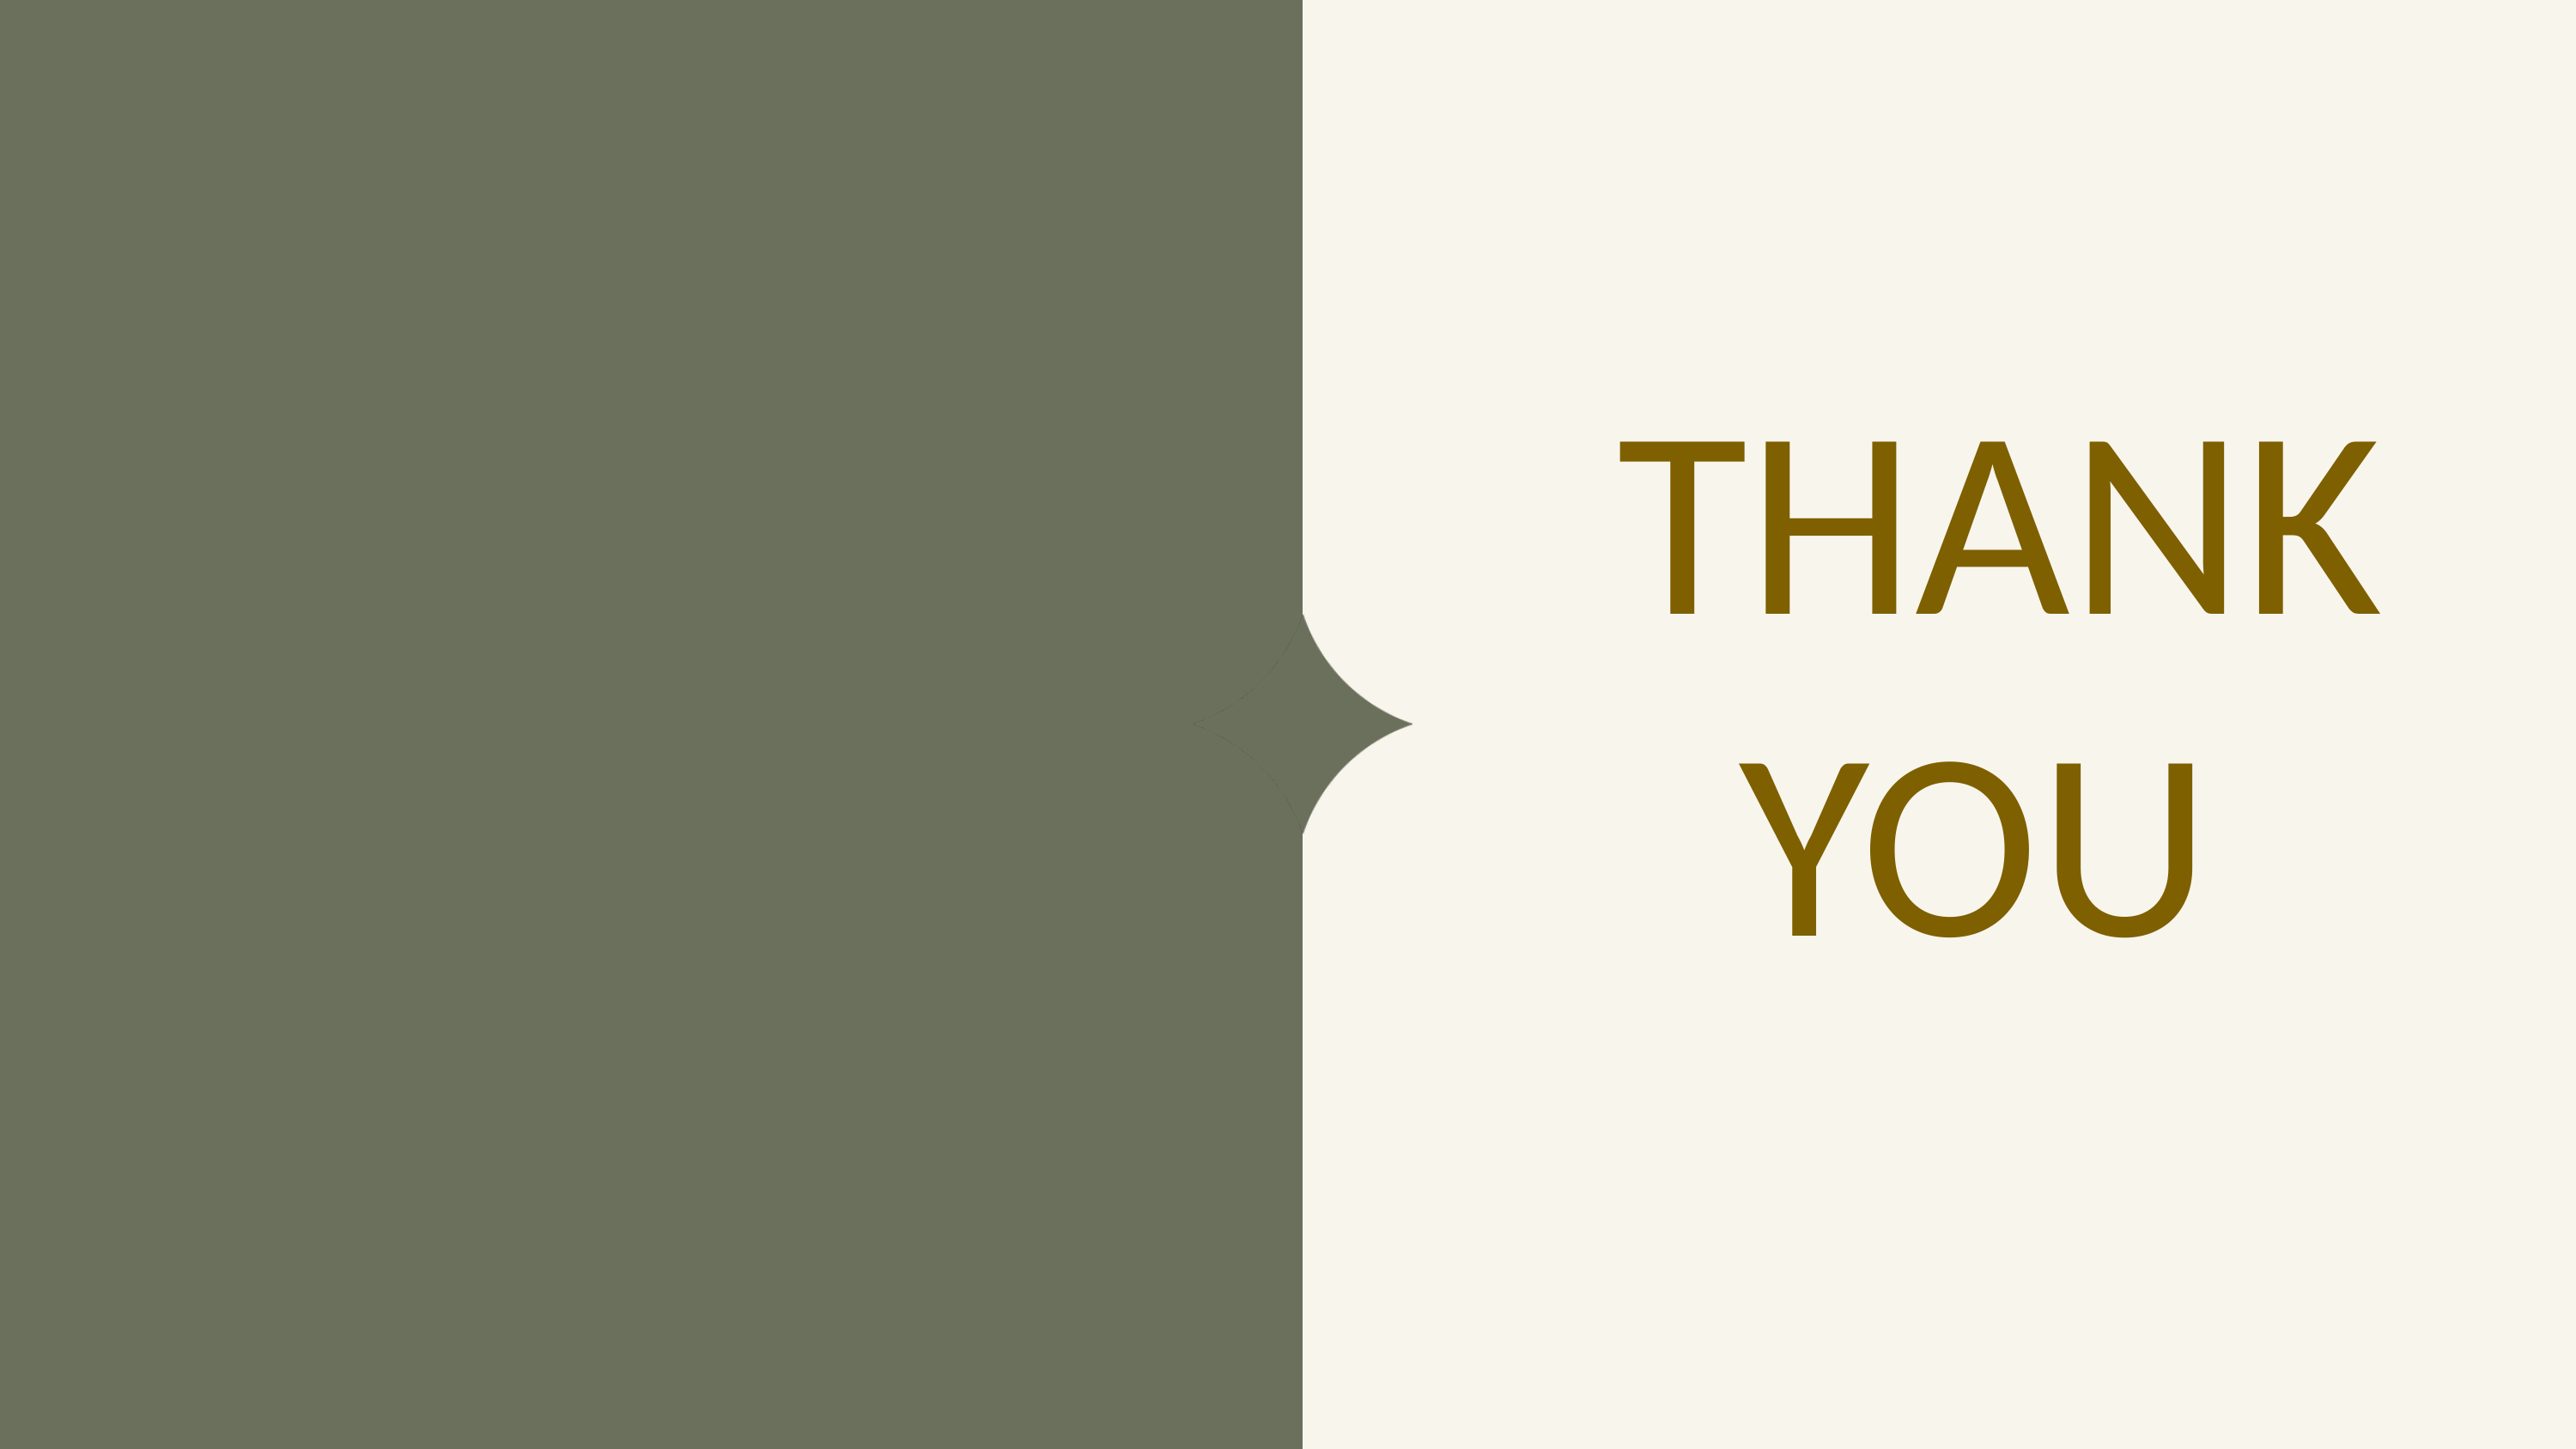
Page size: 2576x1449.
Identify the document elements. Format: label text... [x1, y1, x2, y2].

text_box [0, 0, 1303, 1449]
text_box [1305, 614, 1413, 834]
text_box THANK YOU [1604, 333, 2410, 1260]
